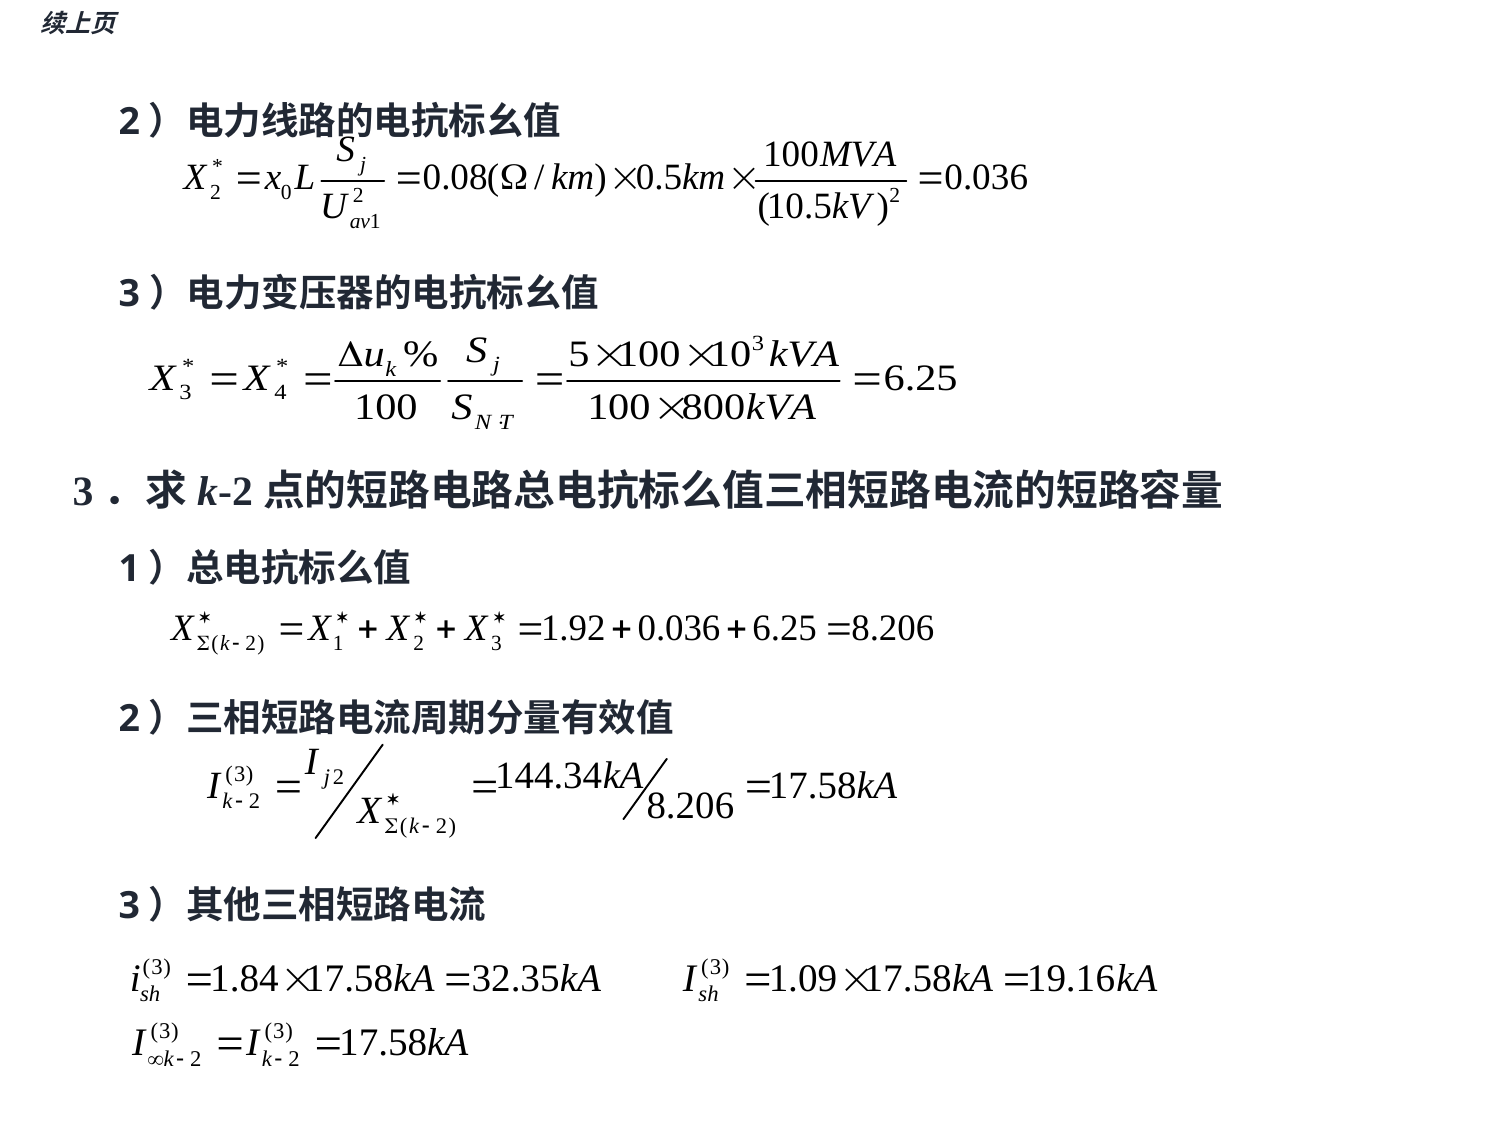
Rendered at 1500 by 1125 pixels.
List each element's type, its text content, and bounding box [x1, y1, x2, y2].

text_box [199, 737, 904, 847]
text_box 1）总电抗标么值 [103, 524, 819, 596]
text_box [162, 599, 940, 663]
text_box 3）电力变压器的电抗标幺值 [103, 249, 845, 321]
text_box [124, 949, 1164, 1074]
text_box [139, 324, 963, 438]
text_box 3）其他三相短路电流 [103, 862, 819, 934]
text_box 2）三相短路电流周期分量有效值 [103, 674, 819, 746]
title 续上页 [0, 0, 156, 52]
text_box 3．求k-2点的短路电路总电抗标么值三相短路电流的短路容量 [57, 444, 1384, 522]
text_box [174, 124, 1034, 237]
text_box 2）电力线路的电抗标幺值 [103, 78, 695, 149]
